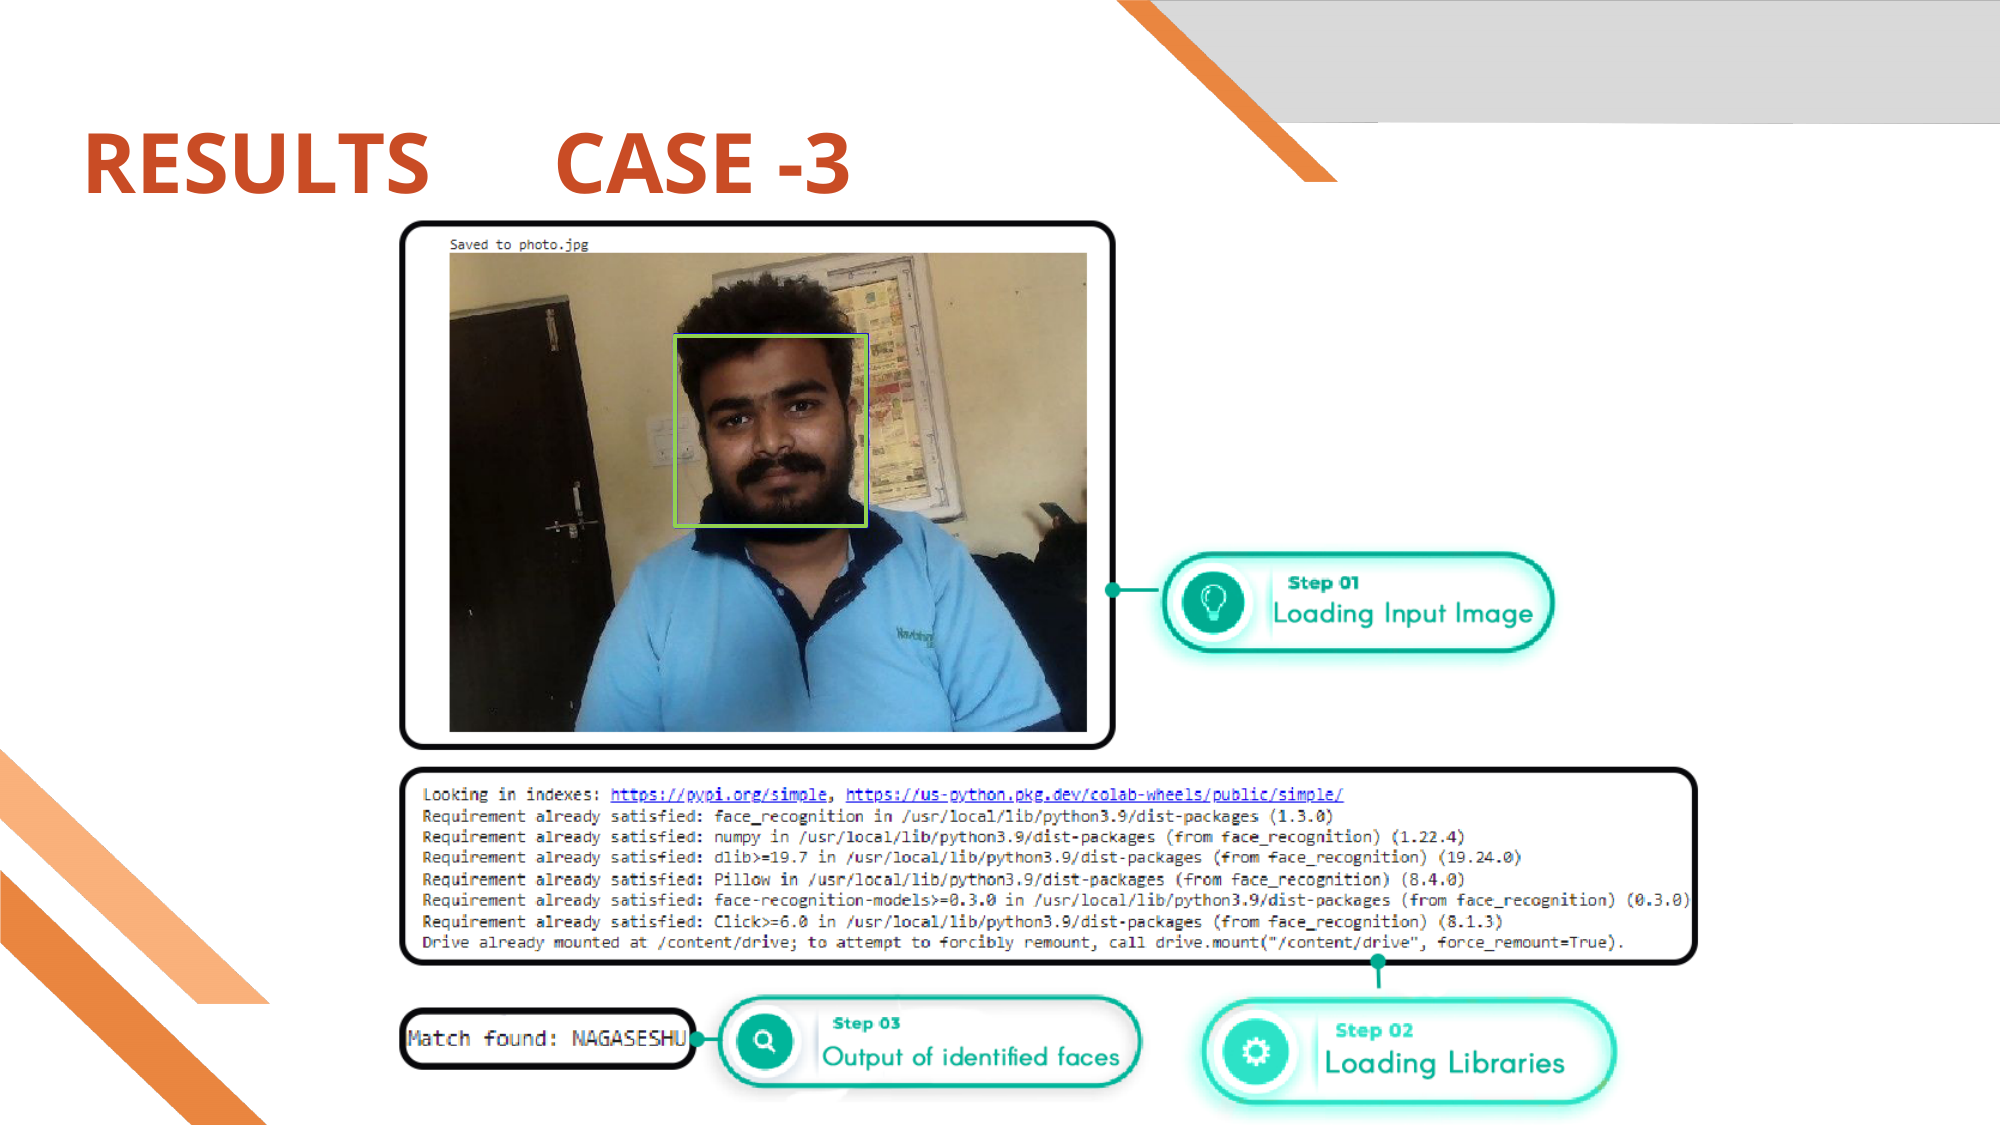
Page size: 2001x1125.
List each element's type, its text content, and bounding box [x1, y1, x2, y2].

picture [384, 204, 1734, 1125]
picture [0, 745, 270, 1125]
picture [1116, 0, 2000, 124]
title RESULTS CASE -3 [51, 43, 1452, 218]
